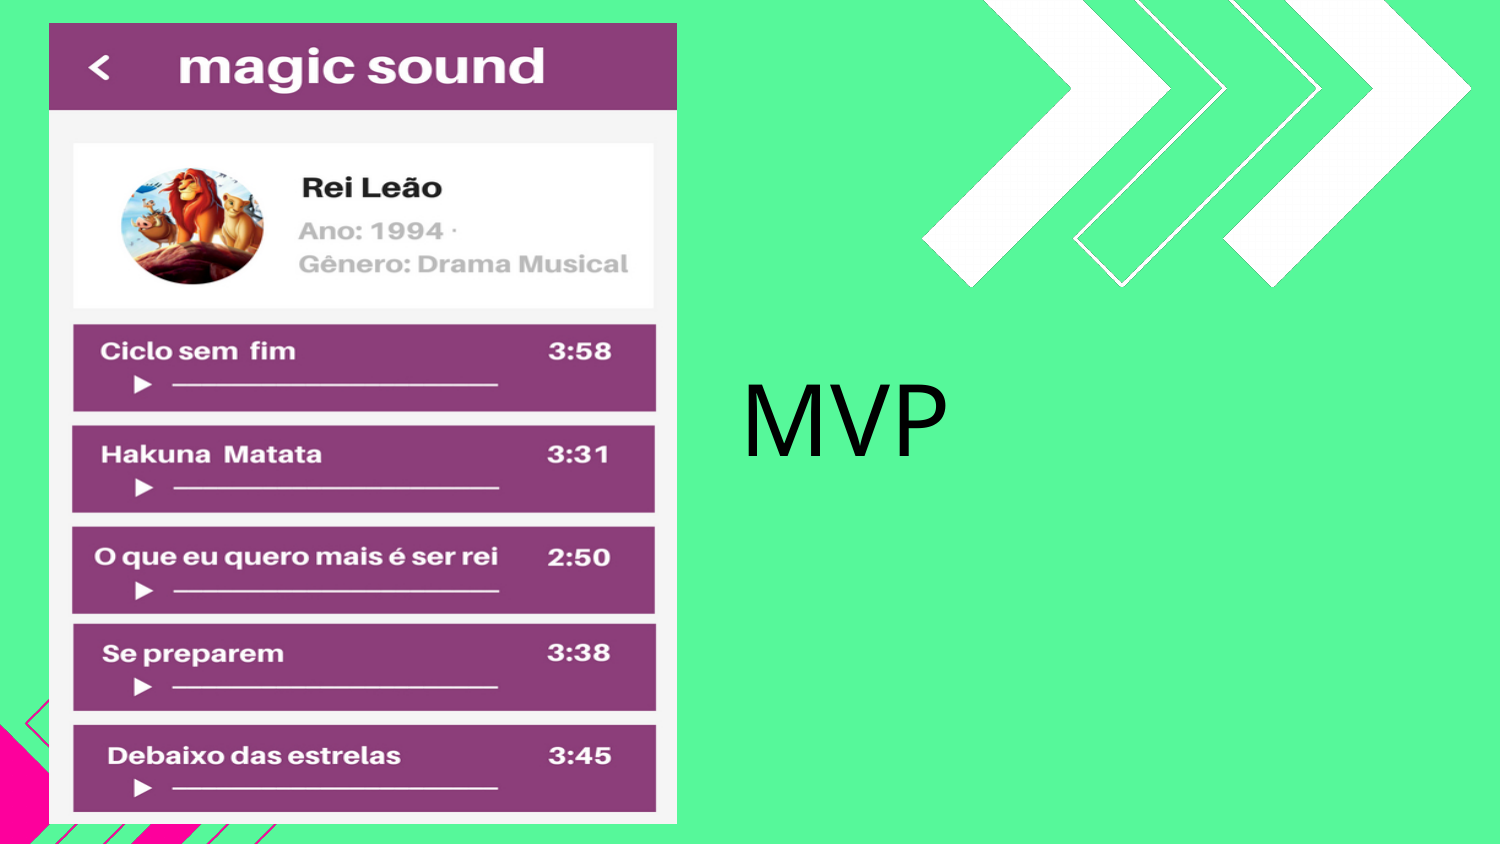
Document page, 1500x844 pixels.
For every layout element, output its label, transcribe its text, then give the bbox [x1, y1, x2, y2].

text_box MVP [724, 349, 1434, 694]
picture [0, 23, 678, 844]
picture [921, 0, 1472, 288]
